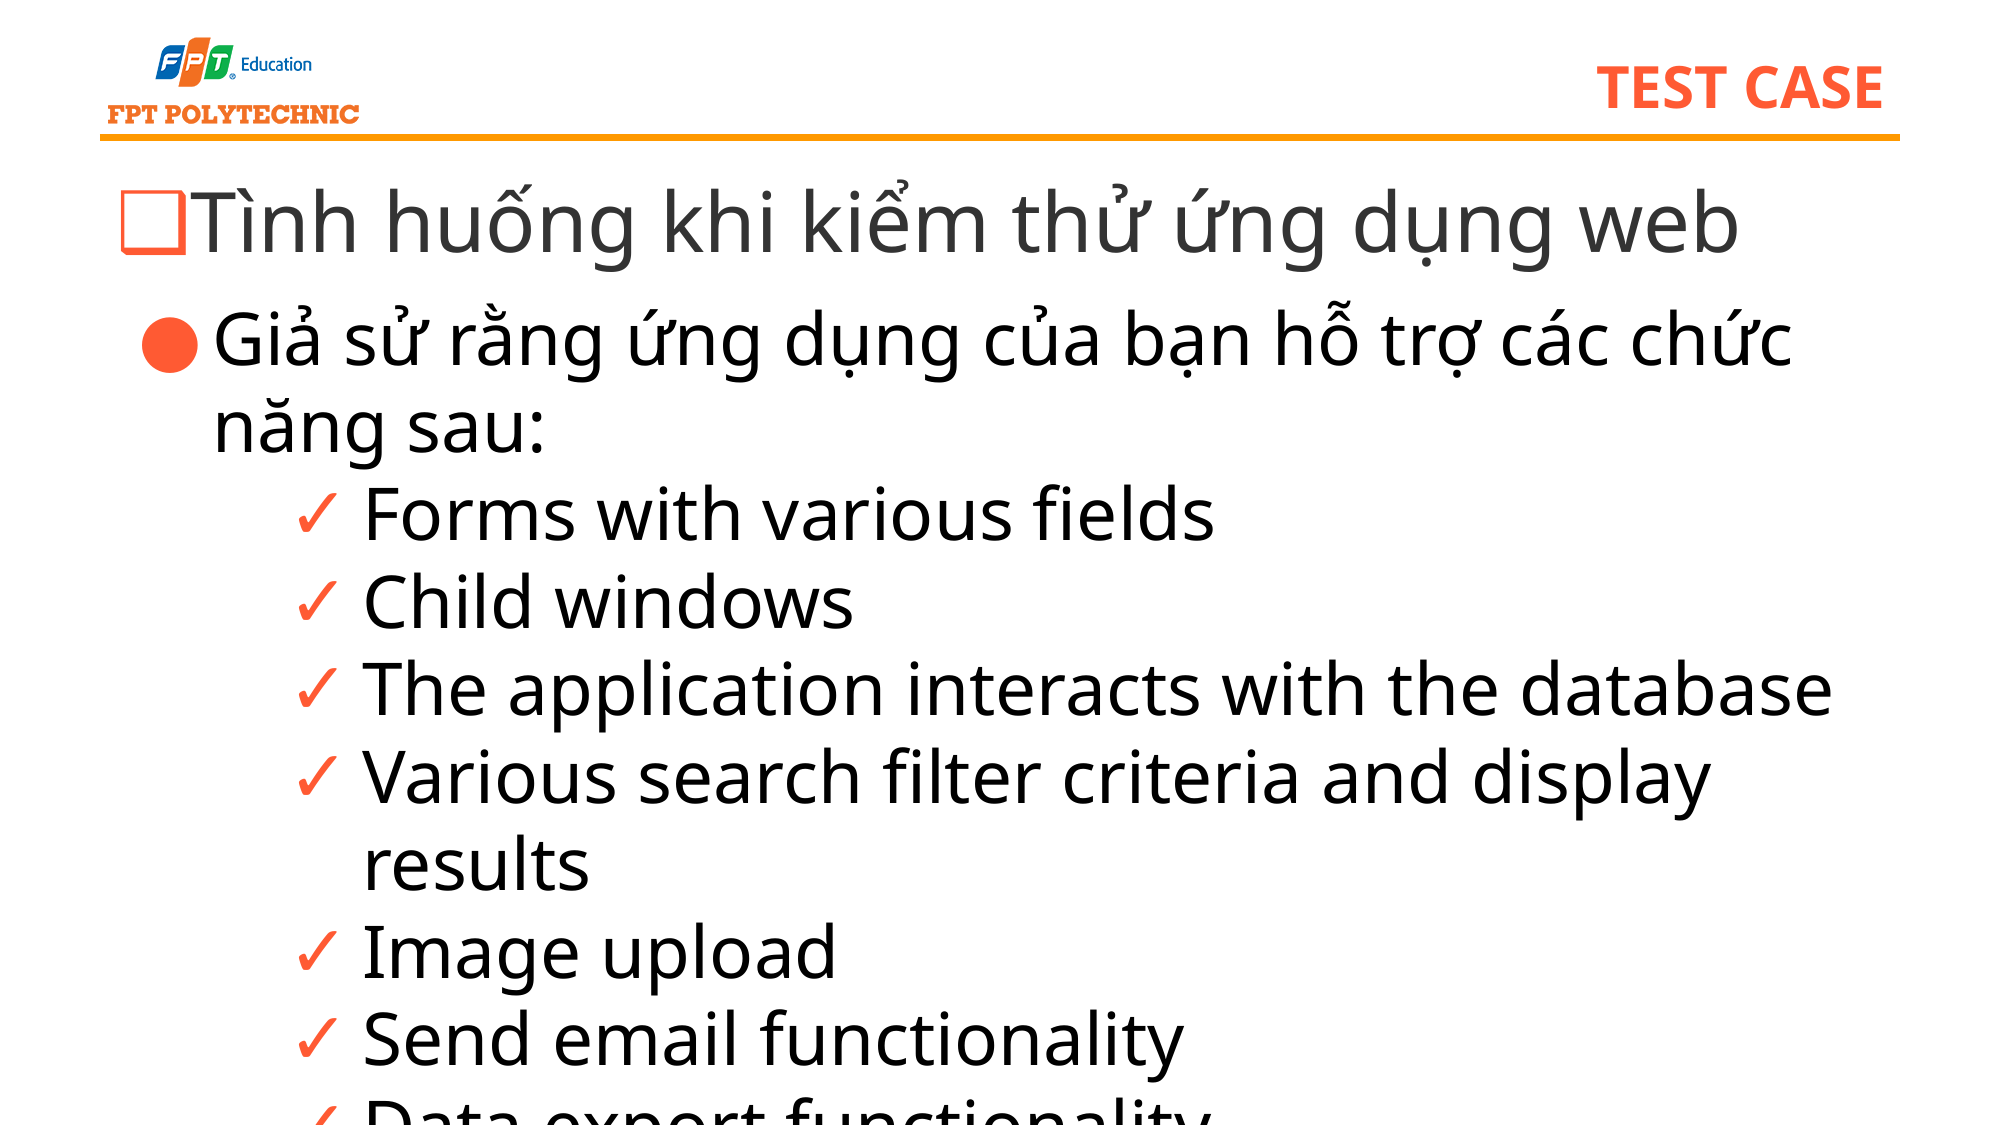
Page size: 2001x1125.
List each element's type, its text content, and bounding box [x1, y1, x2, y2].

text_box Tình huống khi kiểm thử ứng dụng web [101, 153, 1900, 284]
picture [99, 135, 367, 143]
title test case [366, 45, 1900, 125]
picture [99, 25, 367, 134]
text_box Giả sử rằng ứng dụng của bạn hỗ trợ các chức năng sau: Forms with various fields Child windows The application interacts with the database Various search filter criteria and display results Image upload Send email functionality Data export functionality [122, 285, 1900, 1125]
